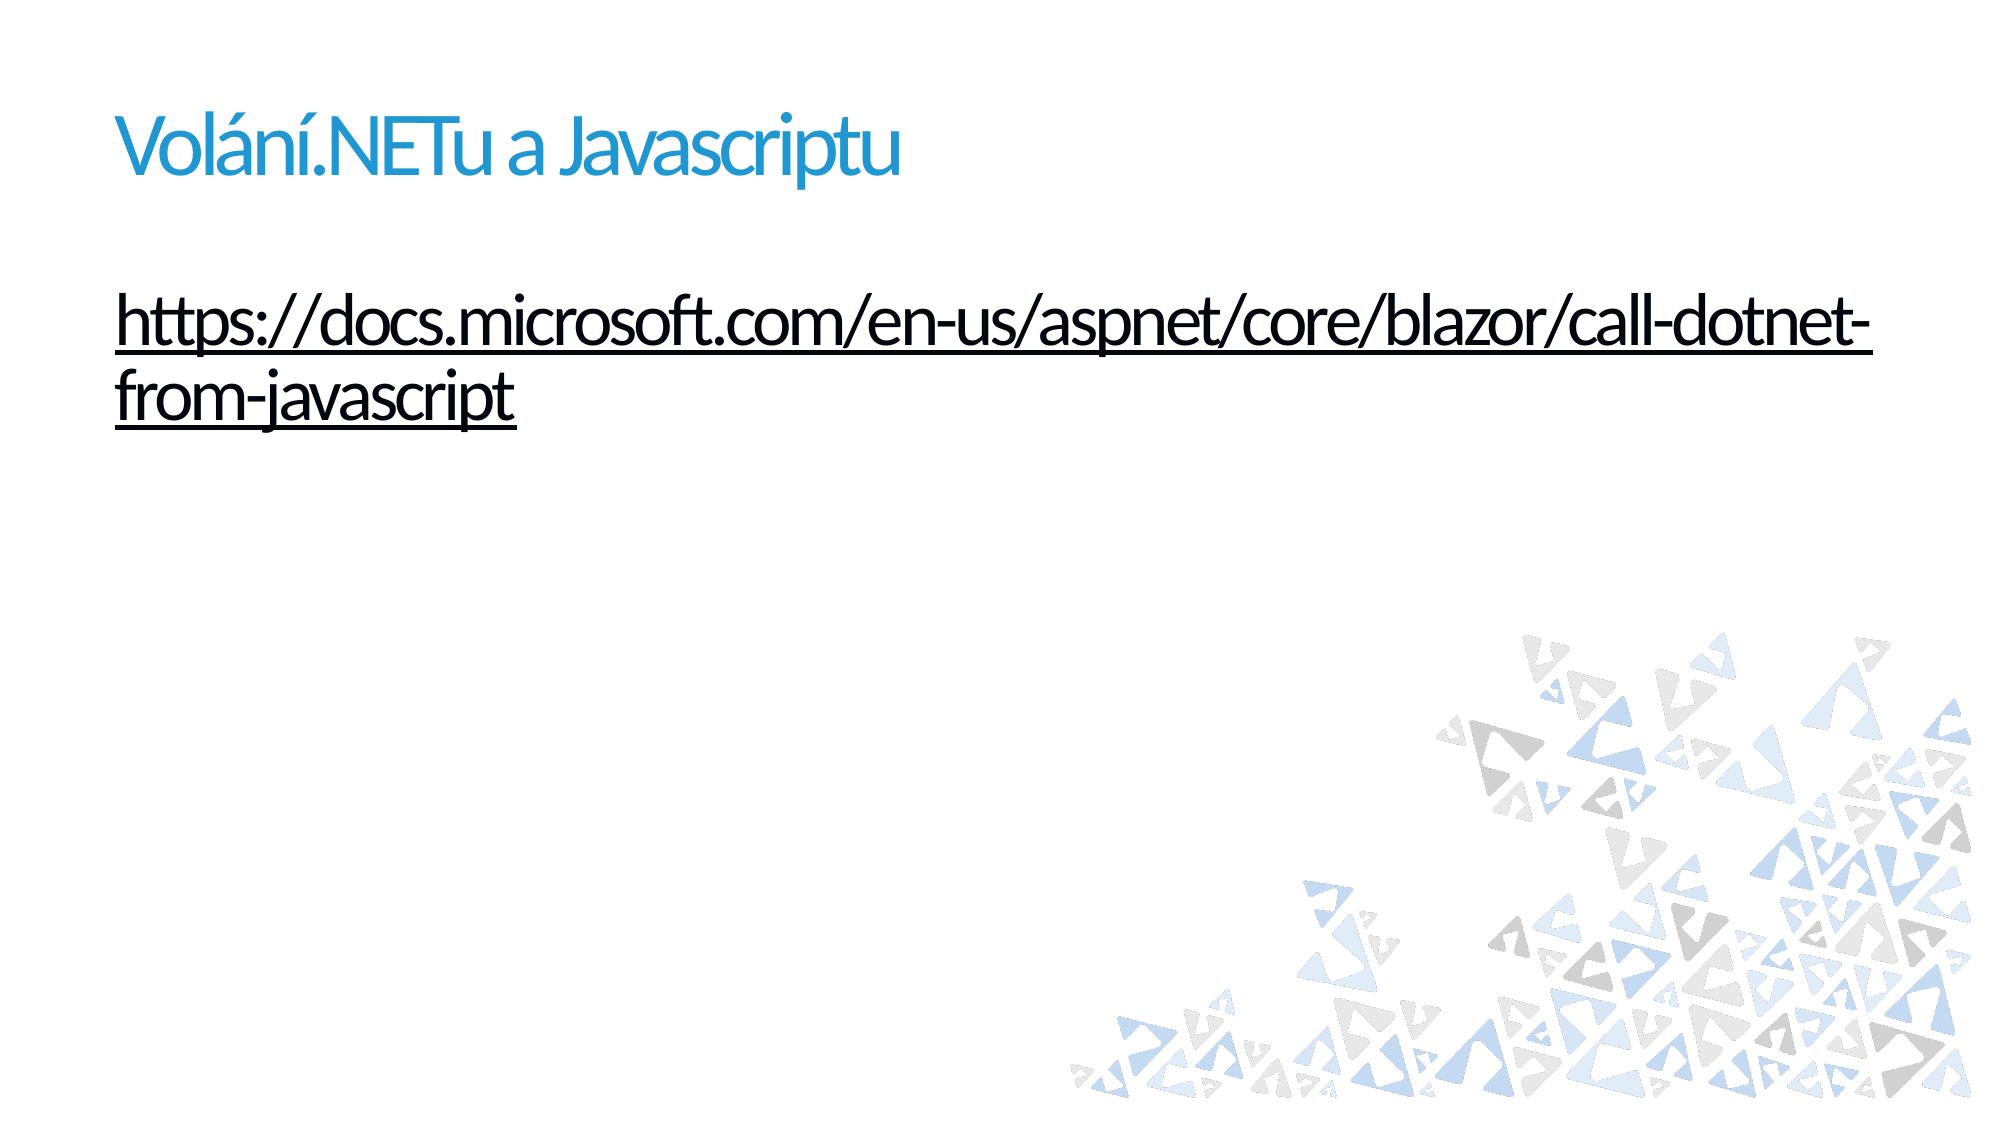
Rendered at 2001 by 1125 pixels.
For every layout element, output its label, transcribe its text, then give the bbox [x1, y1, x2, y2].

list https://docs.microsoft.com/en-us/aspnet/core/blazor/call-dotnet-from-javascript [99, 262, 1900, 1005]
picture [1070, 633, 1971, 1098]
title Volání.NETu a Javascriptu [99, 45, 1900, 233]
